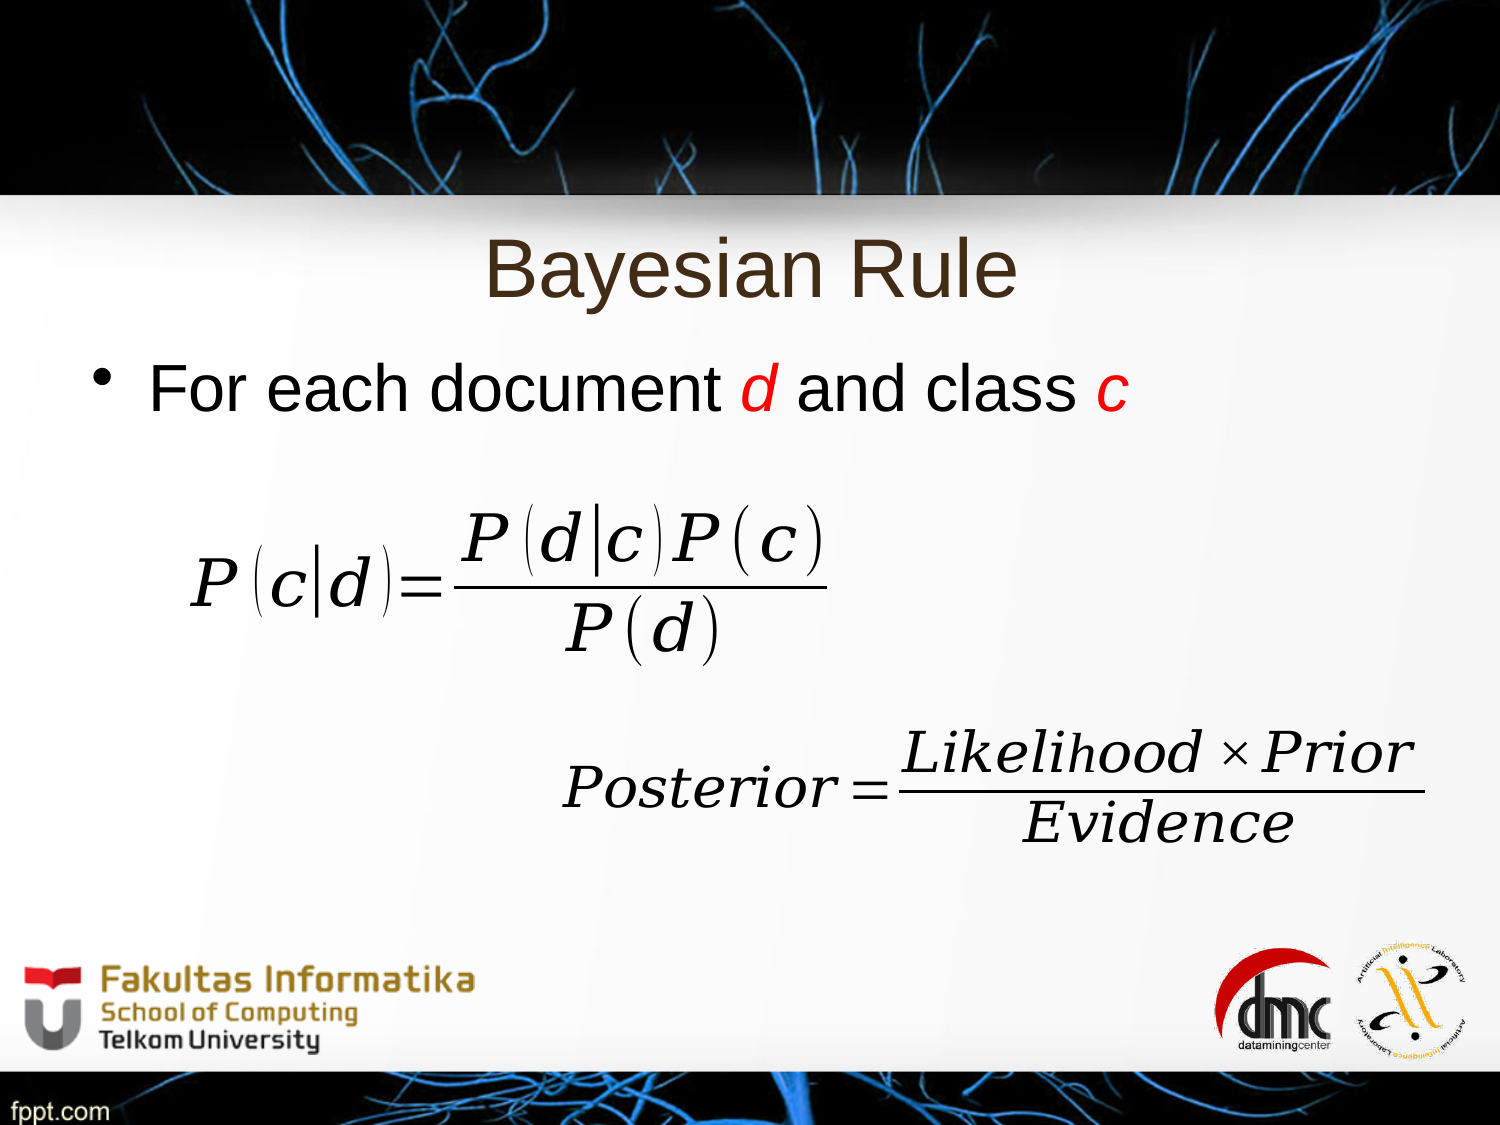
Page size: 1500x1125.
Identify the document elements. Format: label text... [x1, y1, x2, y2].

list For each document d and class c [76, 337, 1427, 965]
picture [0, 0, 1500, 1125]
title Bayesian Rule [76, 215, 1427, 313]
